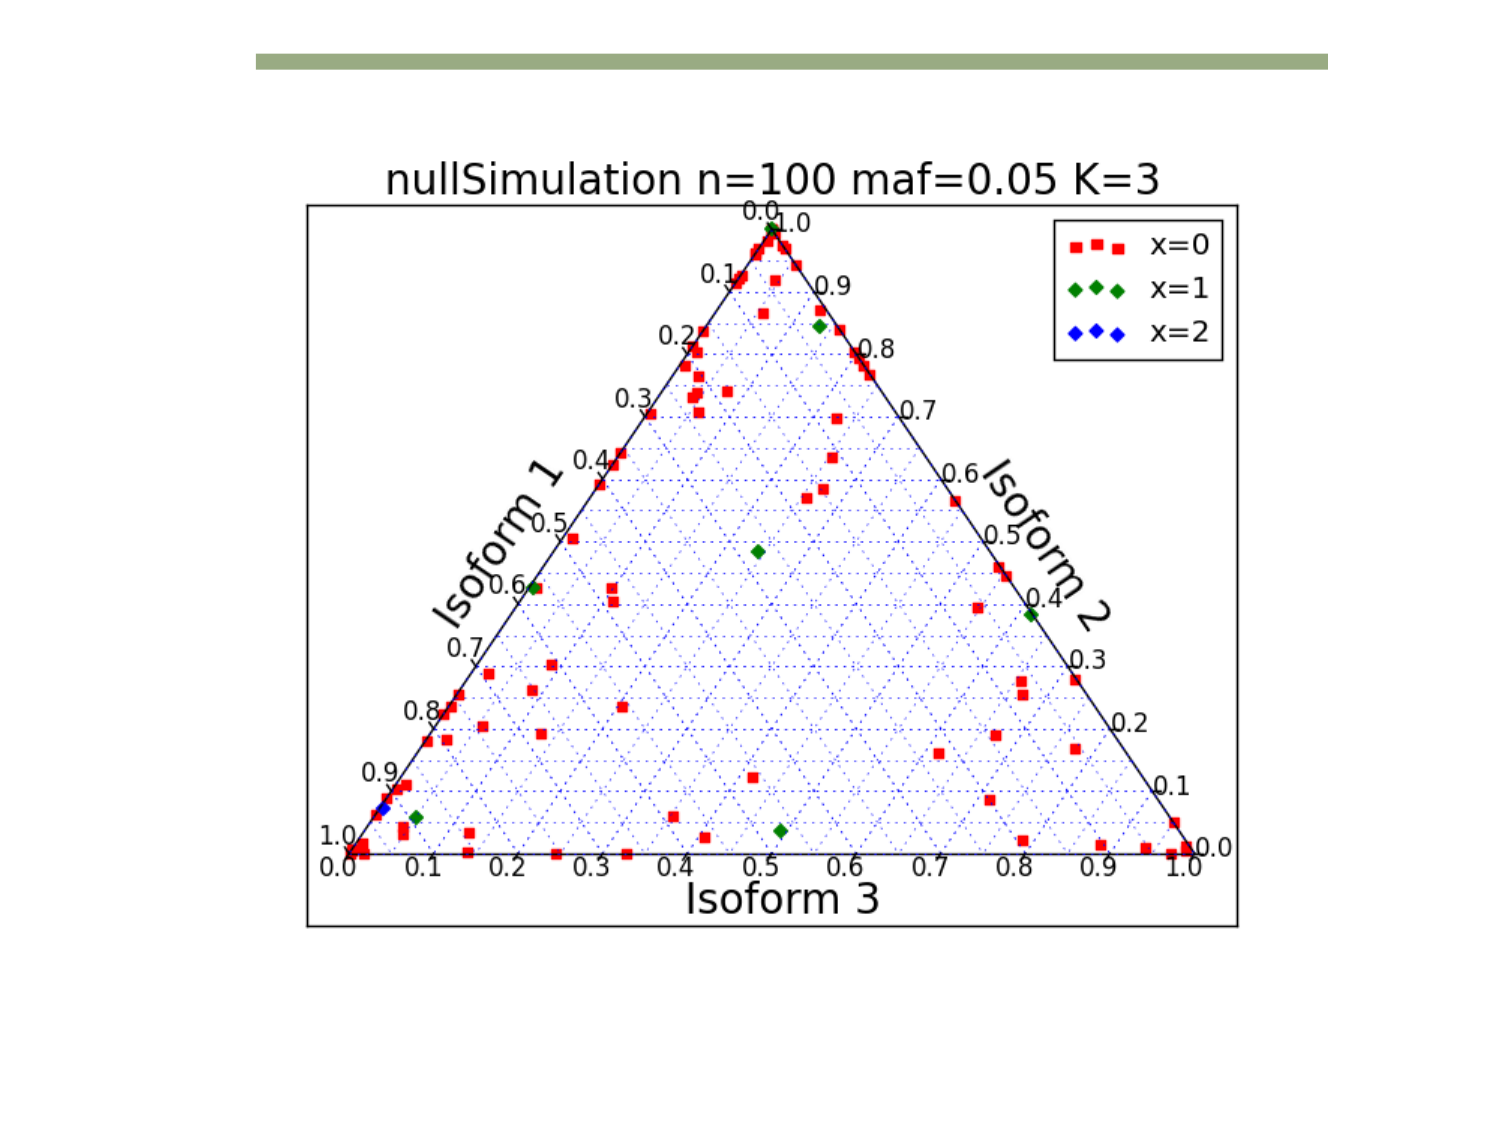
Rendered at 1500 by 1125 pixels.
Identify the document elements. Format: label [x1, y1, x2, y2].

picture [156, 115, 1358, 1016]
text_box [103, 61, 1397, 280]
